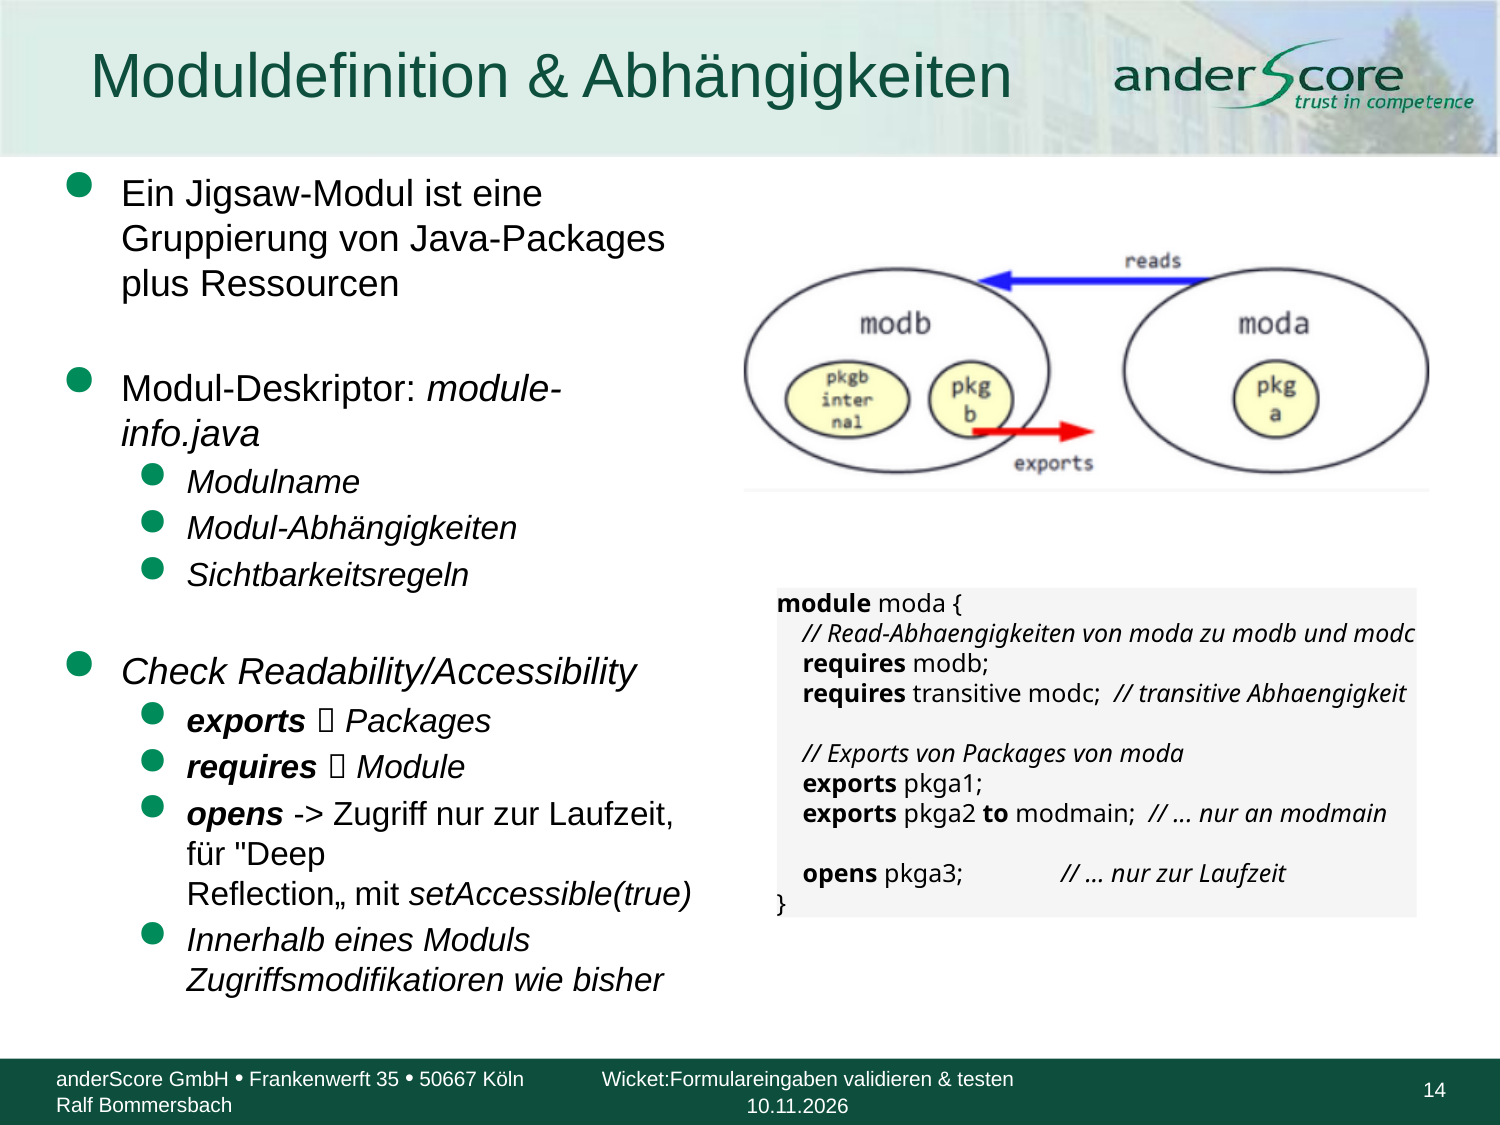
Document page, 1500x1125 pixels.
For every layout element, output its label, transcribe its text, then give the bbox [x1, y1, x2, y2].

text_box module moda { // Read-Abhaengigkeiten von moda zu modb und modc requires modb; requires transitive modc; // transitive Abhaengigkeit // Exports von Packages von moda exports pkga1; exports pkga2 to modmain; // ... nur an modmain opens pkga3; // ... nur zur Laufzeit } [776, 587, 1417, 918]
list Ein Jigsaw-Modul ist eine Gruppierung von Java-Packages plus Ressourcen Modul-Deskriptor: module-info.java Modulname Modul-Abhängigkeiten Sichtbarkeitsregeln Check Readability/Accessibility exports  Packages requires  Module opens -> Zugriff nur zur Laufzeit, für "Deep Reflection„ mit setAccessible(true) Innerhalb eines Moduls Zugriffsmodifikatioren wie bisher [49, 160, 715, 1048]
picture [737, 158, 1456, 493]
title Moduldefinition & Abhängigkeiten [74, 18, 1081, 136]
picture [0, 0, 1500, 157]
